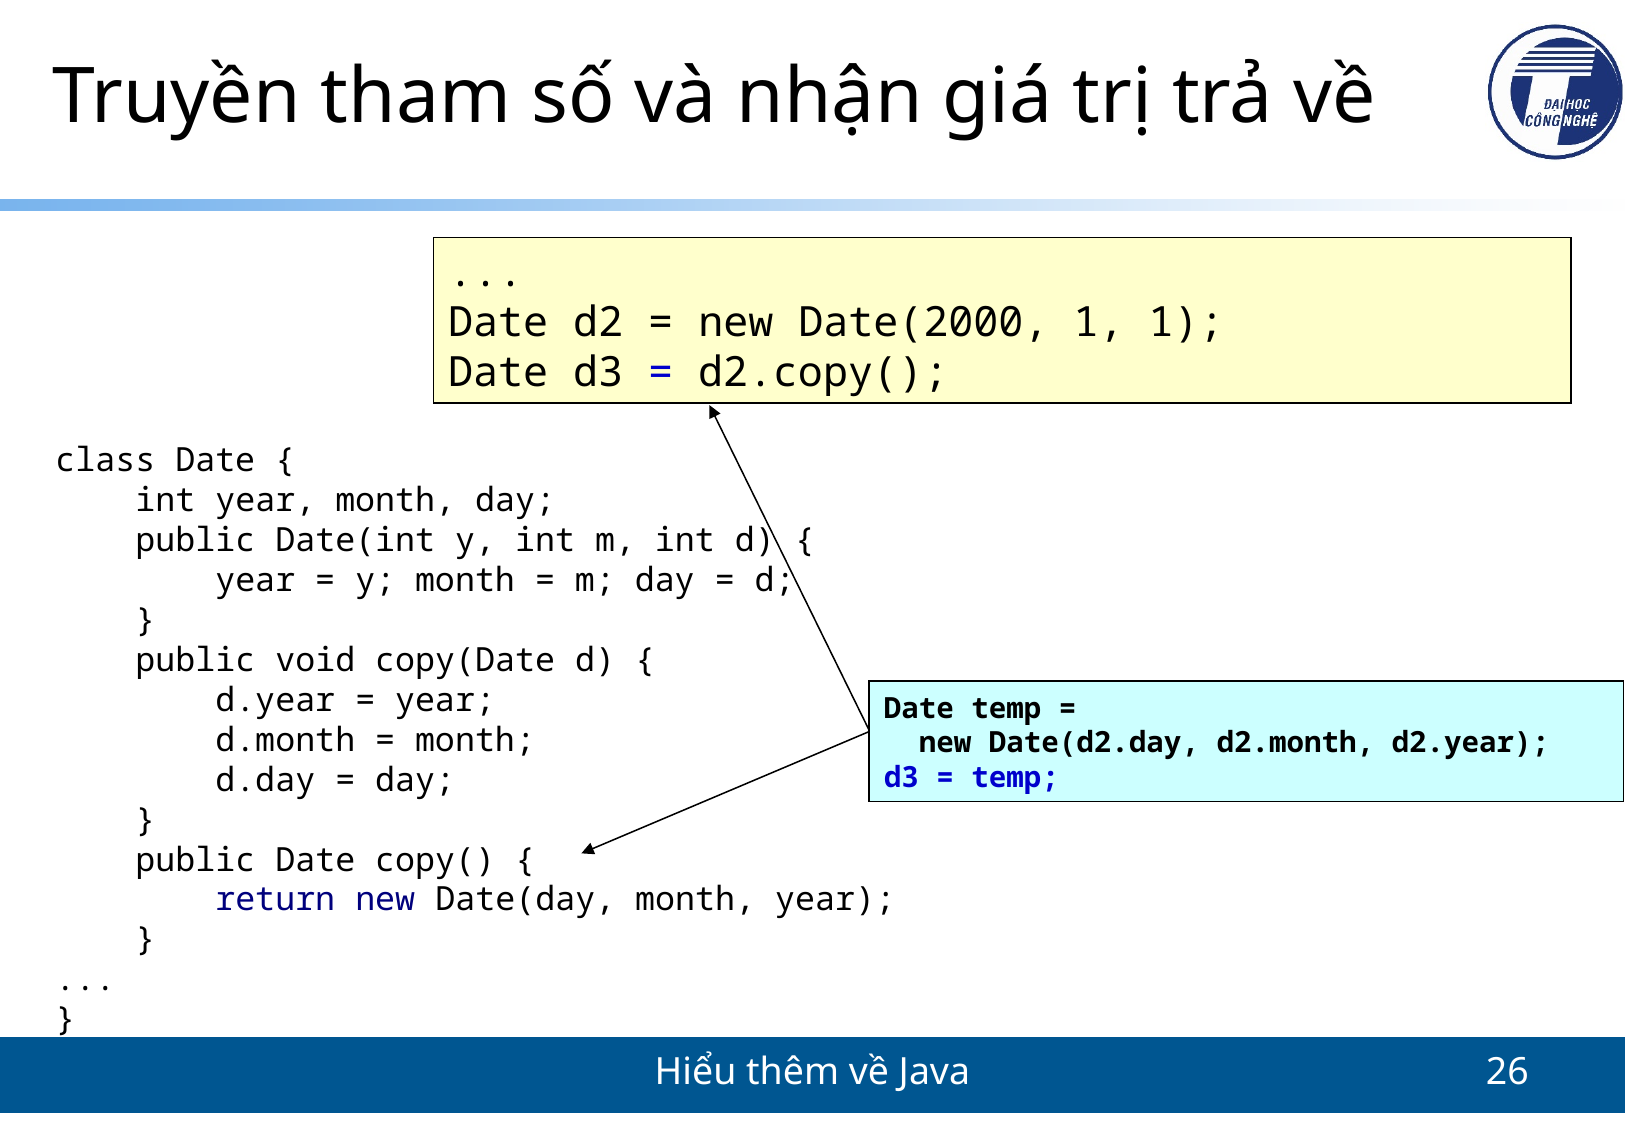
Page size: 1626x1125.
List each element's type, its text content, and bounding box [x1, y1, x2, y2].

picture [1500, 22, 1625, 162]
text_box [581, 404, 1624, 854]
picture [0, 199, 1625, 211]
text_box ... Date d2 = new Date(2000, 1, 1); Date d3 = d2.copy(); [433, 237, 1571, 403]
slide_number 26 [1164, 1042, 1544, 1103]
footer Hiểu thêm về Java [555, 1042, 1070, 1103]
text_box class Date { int year, month, day; public Date(int y, int m, int d) { year = y; month = m; day = d; } public void copy(Date d) { d.year = year; d.month = month; d.day = day; } public Date copy() { return new Date(day, month, year); } ... } [40, 430, 1111, 1086]
title Truyền tham số và nhận giá trị trả về [37, 0, 1500, 186]
picture [0, 1037, 1625, 1113]
